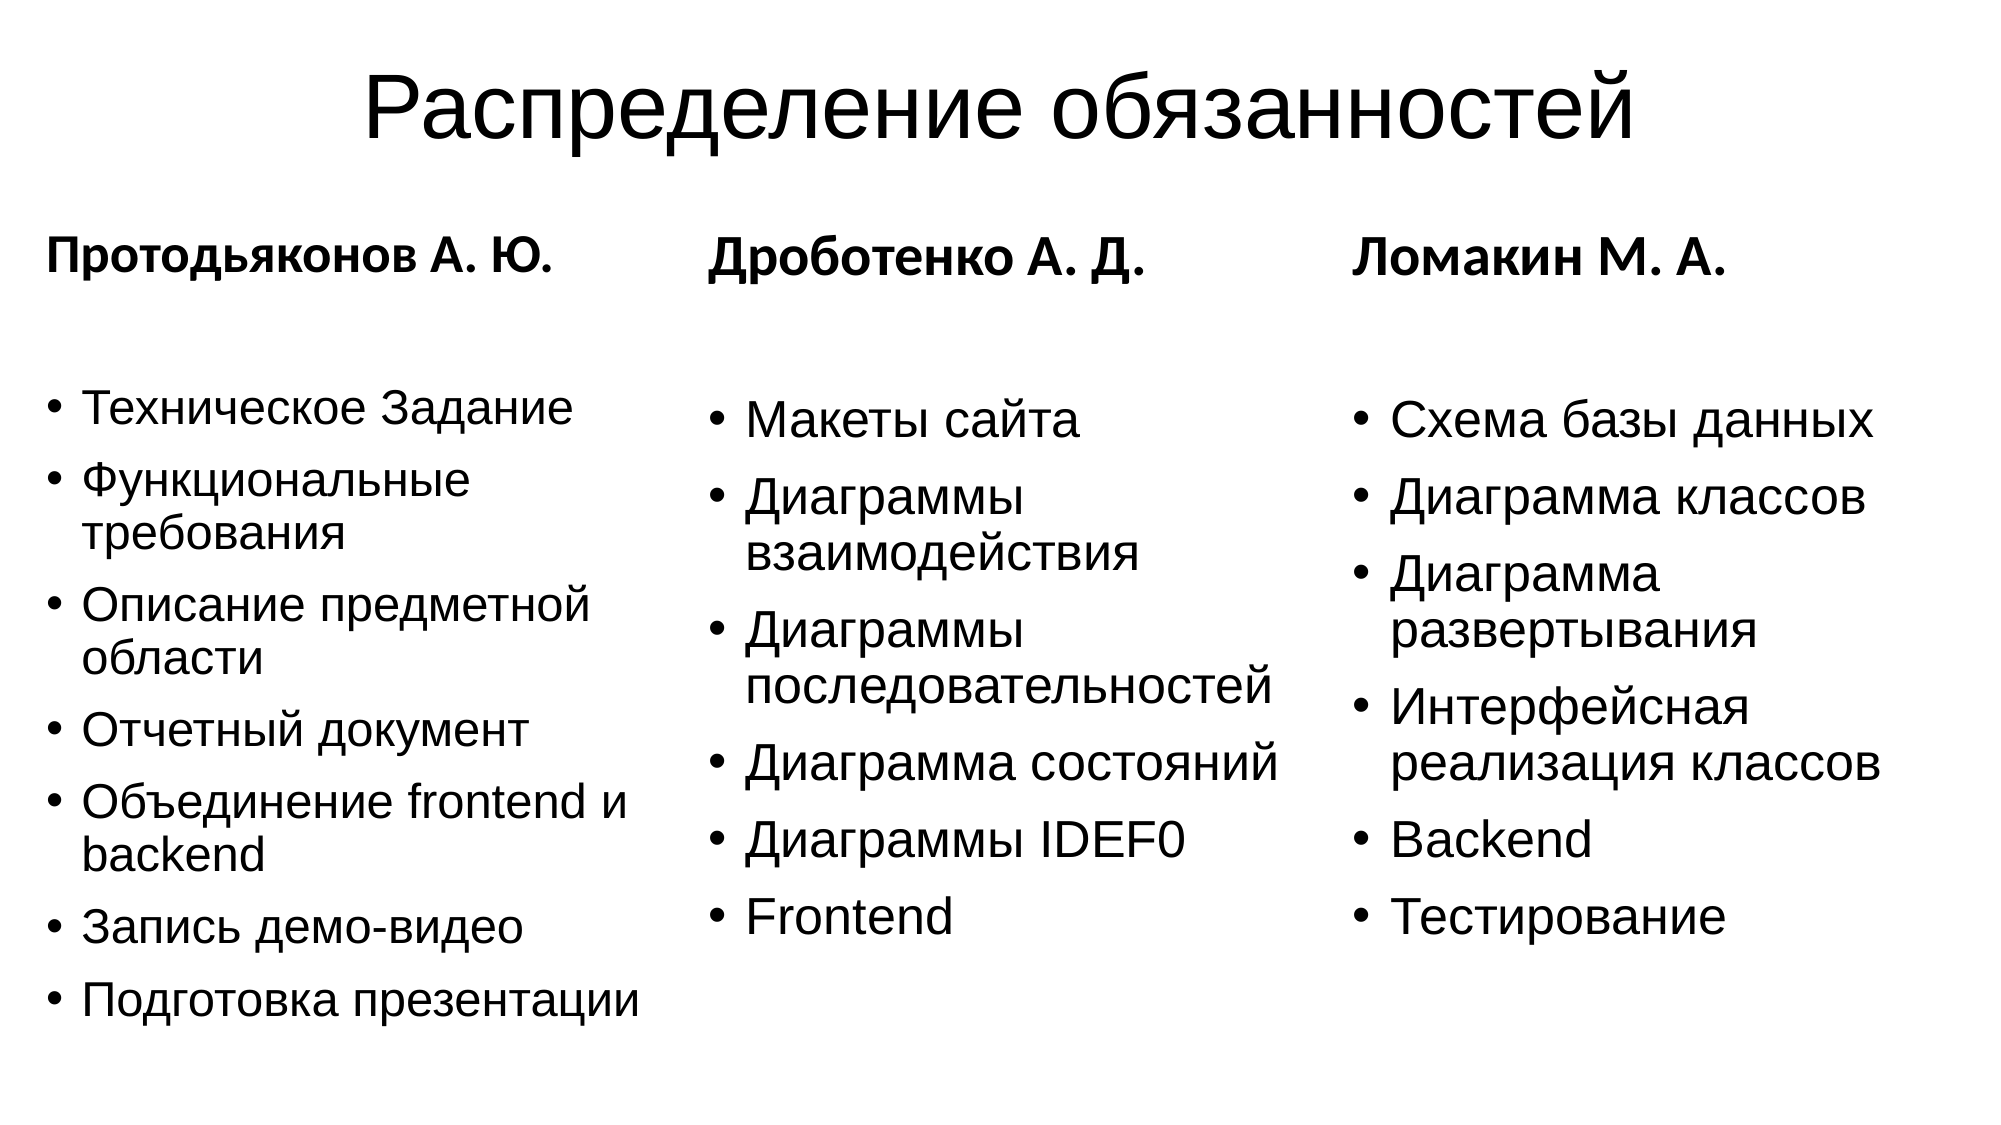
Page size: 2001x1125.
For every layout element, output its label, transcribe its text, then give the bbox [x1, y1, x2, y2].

title Распределение обязанностей [137, 0, 1863, 217]
text_box Дроботенко А. Д. Макеты сайта Диаграммы взаимодействия Диаграммы последовательностей Диаграмма состояний Диаграммы IDEF0 Frontend [693, 217, 1338, 1011]
text_box Ломакин М. А. Схема базы данных Диаграмма классов Диаграмма развертывания Интерфейсная реализация классов Backend Тестирование [1337, 217, 2000, 980]
list Протодьяконов А. Ю. Техническое Задание Функциональные требования Описание предметной области Отчетный документ Объединение frontend и backend Запись демо-видео Подготовка презентации [31, 217, 715, 1037]
